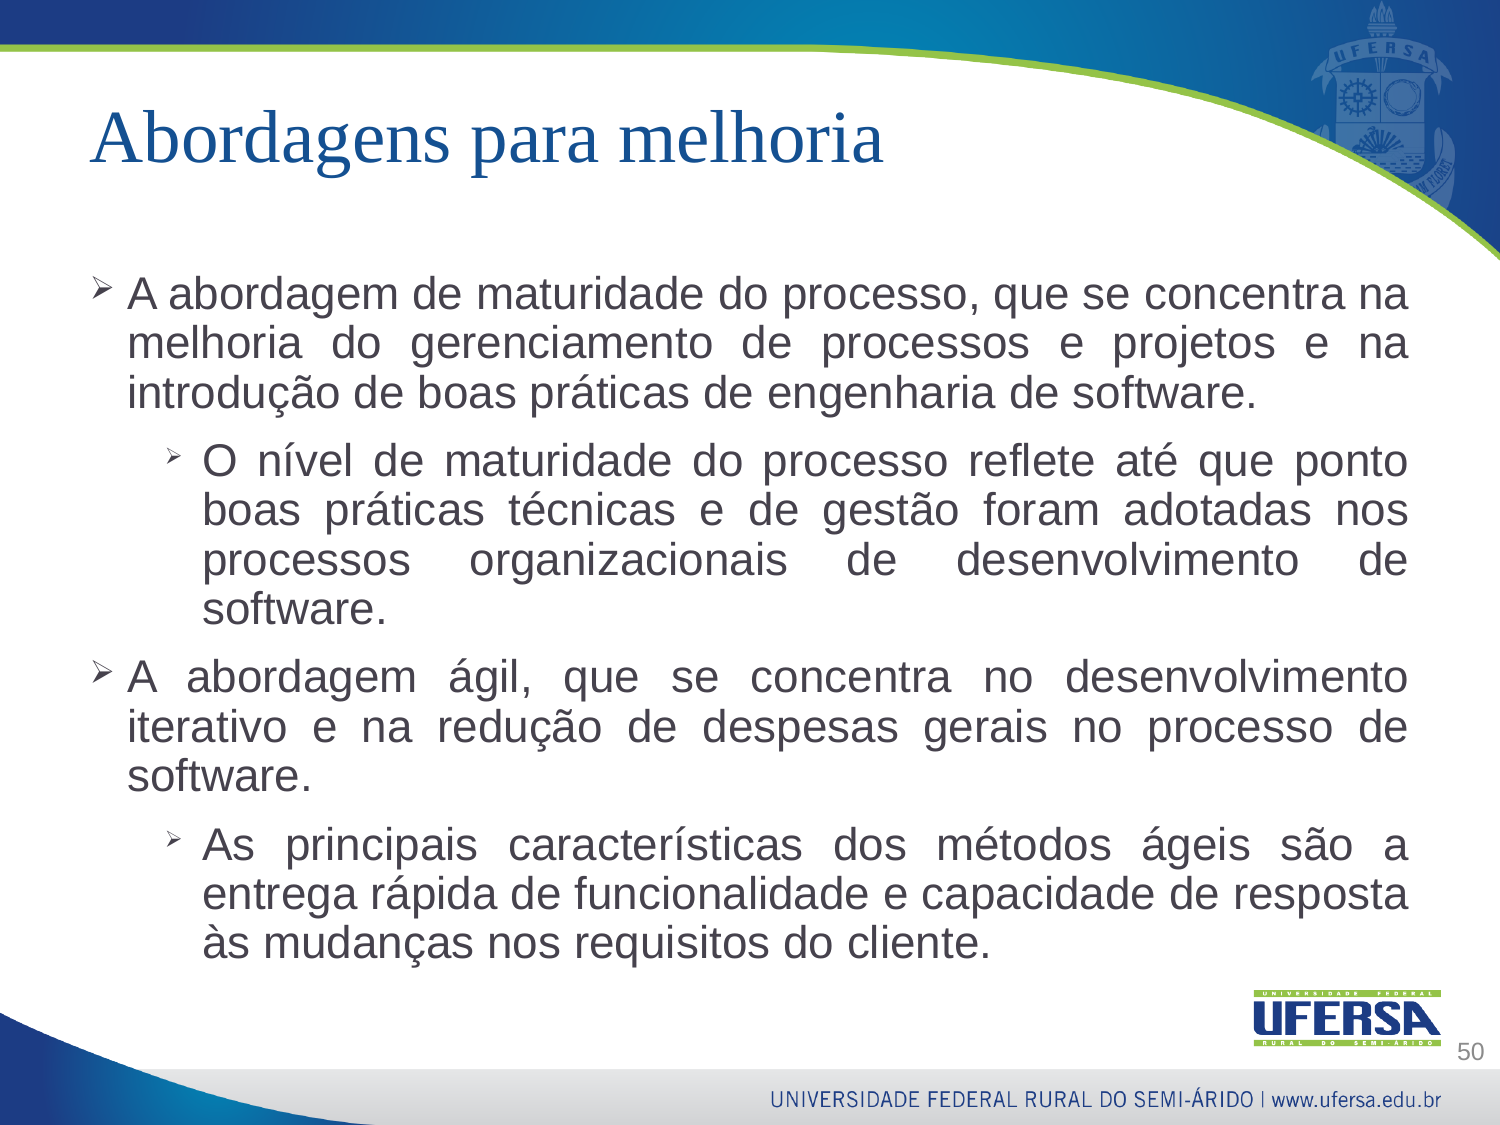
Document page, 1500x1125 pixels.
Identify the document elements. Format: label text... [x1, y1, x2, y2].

picture [0, 0, 1500, 1125]
slide_number 50 [1162, 1020, 1500, 1081]
list A abordagem de maturidade do processo, que se concentra na melhoria do gerenciamento de processos e projetos e na introdução de boas práticas de engenharia de software. O nível de maturidade do processo reflete até que ponto boas práticas técnicas e de gestão foram adotadas nos processos organizacionais de desenvolvimento de software. A abordagem ágil, que se concentra no desenvolvimento iterativo e na redução de despesas gerais no processo de software. As principais características dos métodos ágeis são a entrega rápida de funcionalidade e capacidade de resposta às mudanças nos requisitos do cliente. [75, 262, 1425, 1005]
title Abordagens para melhoria [75, 44, 1425, 233]
